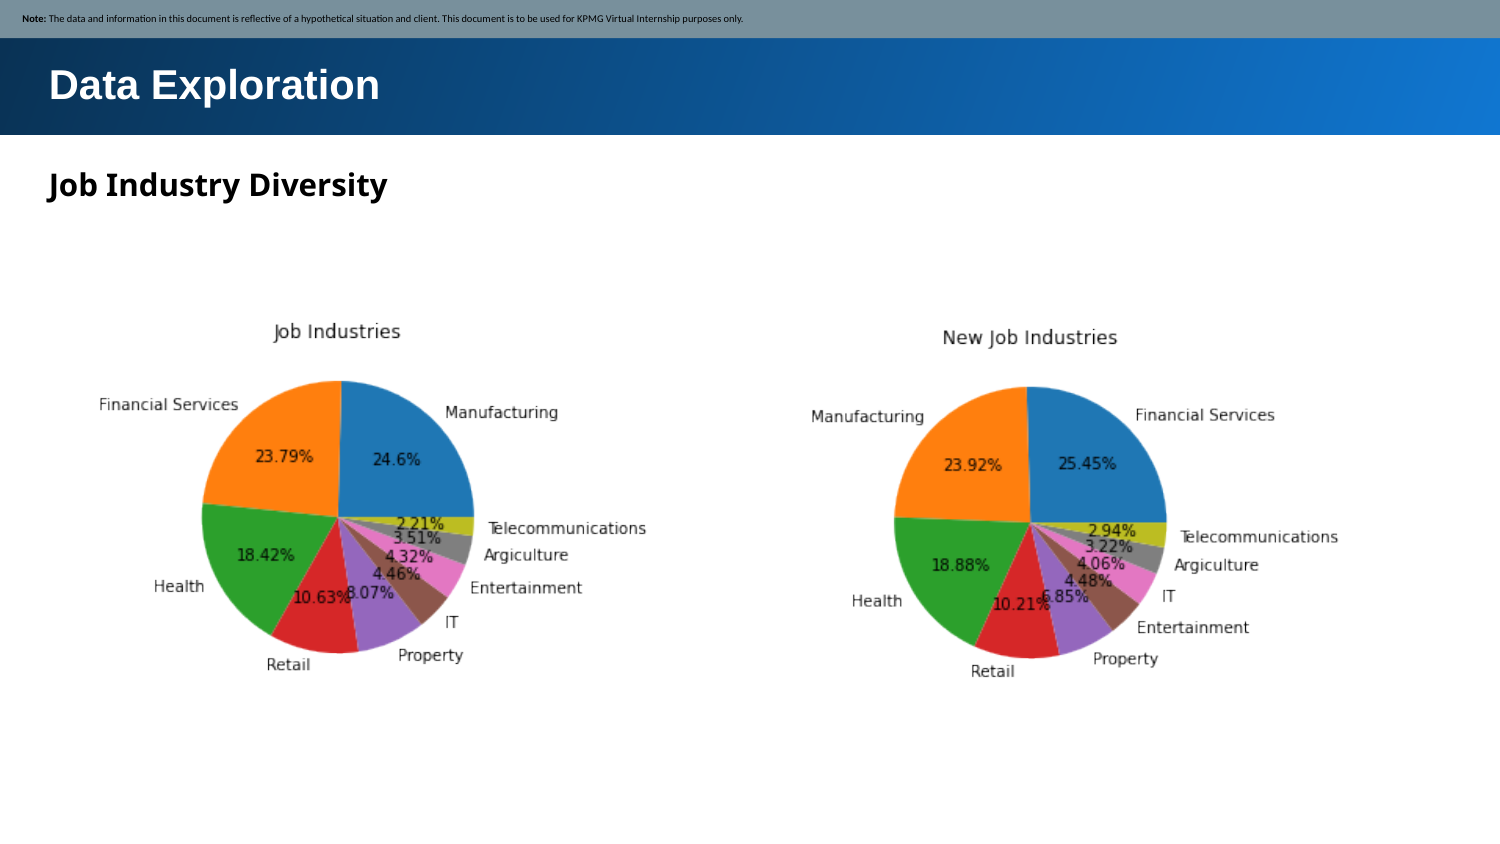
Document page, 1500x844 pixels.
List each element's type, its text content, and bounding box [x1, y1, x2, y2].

text_box [33, 177, 1439, 263]
text_box Job Industry Diversity [33, 145, 712, 219]
text_box [0, 39, 1500, 135]
text_box Note: The data and information in this document is reflective of a hypothetical situation and client. This document is to be used for KPMG Virtual Internship purposes only. [0, 0, 1500, 39]
picture [800, 317, 1350, 705]
picture [88, 312, 658, 699]
text_box Data Exploration [33, 43, 1439, 124]
